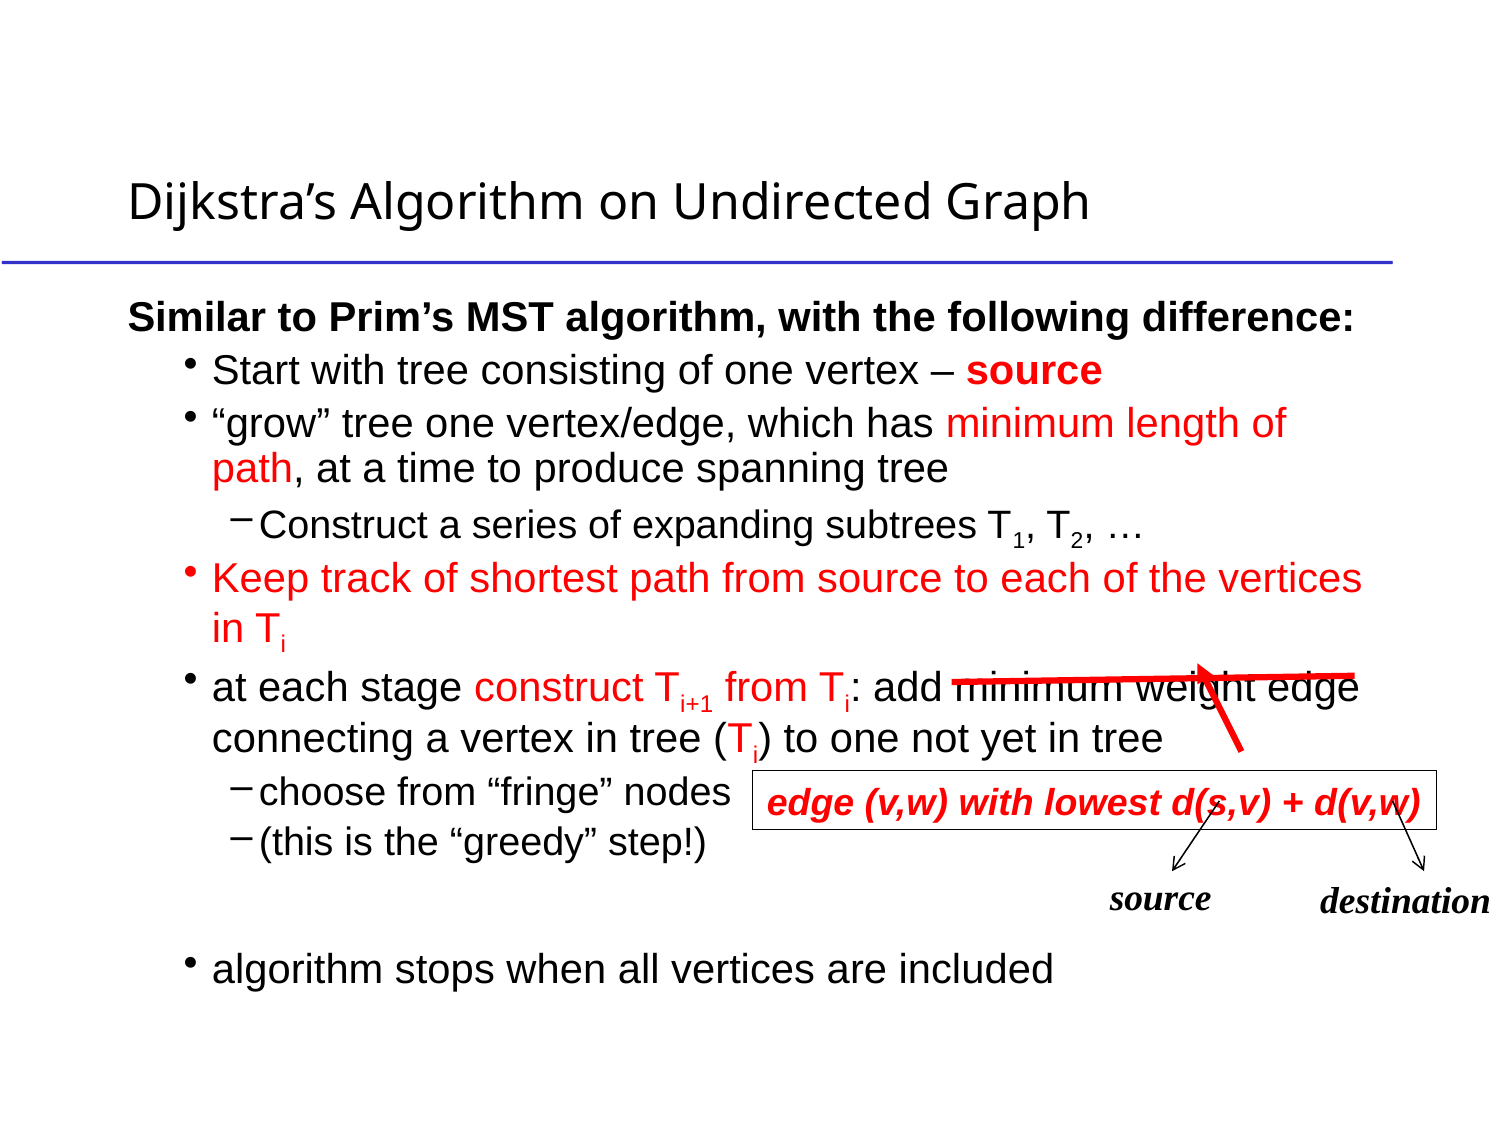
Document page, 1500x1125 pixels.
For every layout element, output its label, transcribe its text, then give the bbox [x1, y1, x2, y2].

list Similar to Prim’s MST algorithm, with the following difference: Start with tree consisting of one vertex – source “grow” tree one vertex/edge, which has minimum length of path, at a time to produce spanning tree Construct a series of expanding subtrees T1, T2, … Keep track of shortest path from source to each of the vertices in Ti at each stage construct Ti+1 from Ti: add minimum weight edge connecting a vertex in tree (Ti) to one not yet in tree choose from “fringe” nodes (this is the “greedy” step!) algorithm stops when all vertices are included [112, 287, 1388, 1038]
text_box [1197, 663, 1242, 752]
title Dijkstra’s Algorithm on Undirected Graph [112, 99, 1388, 238]
text_box source [1095, 866, 1227, 926]
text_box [1171, 800, 1220, 872]
text_box edge (v,w) with lowest d(s,v) + d(v,w) [752, 770, 1437, 830]
text_box destination [1305, 868, 1500, 929]
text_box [1392, 800, 1425, 872]
